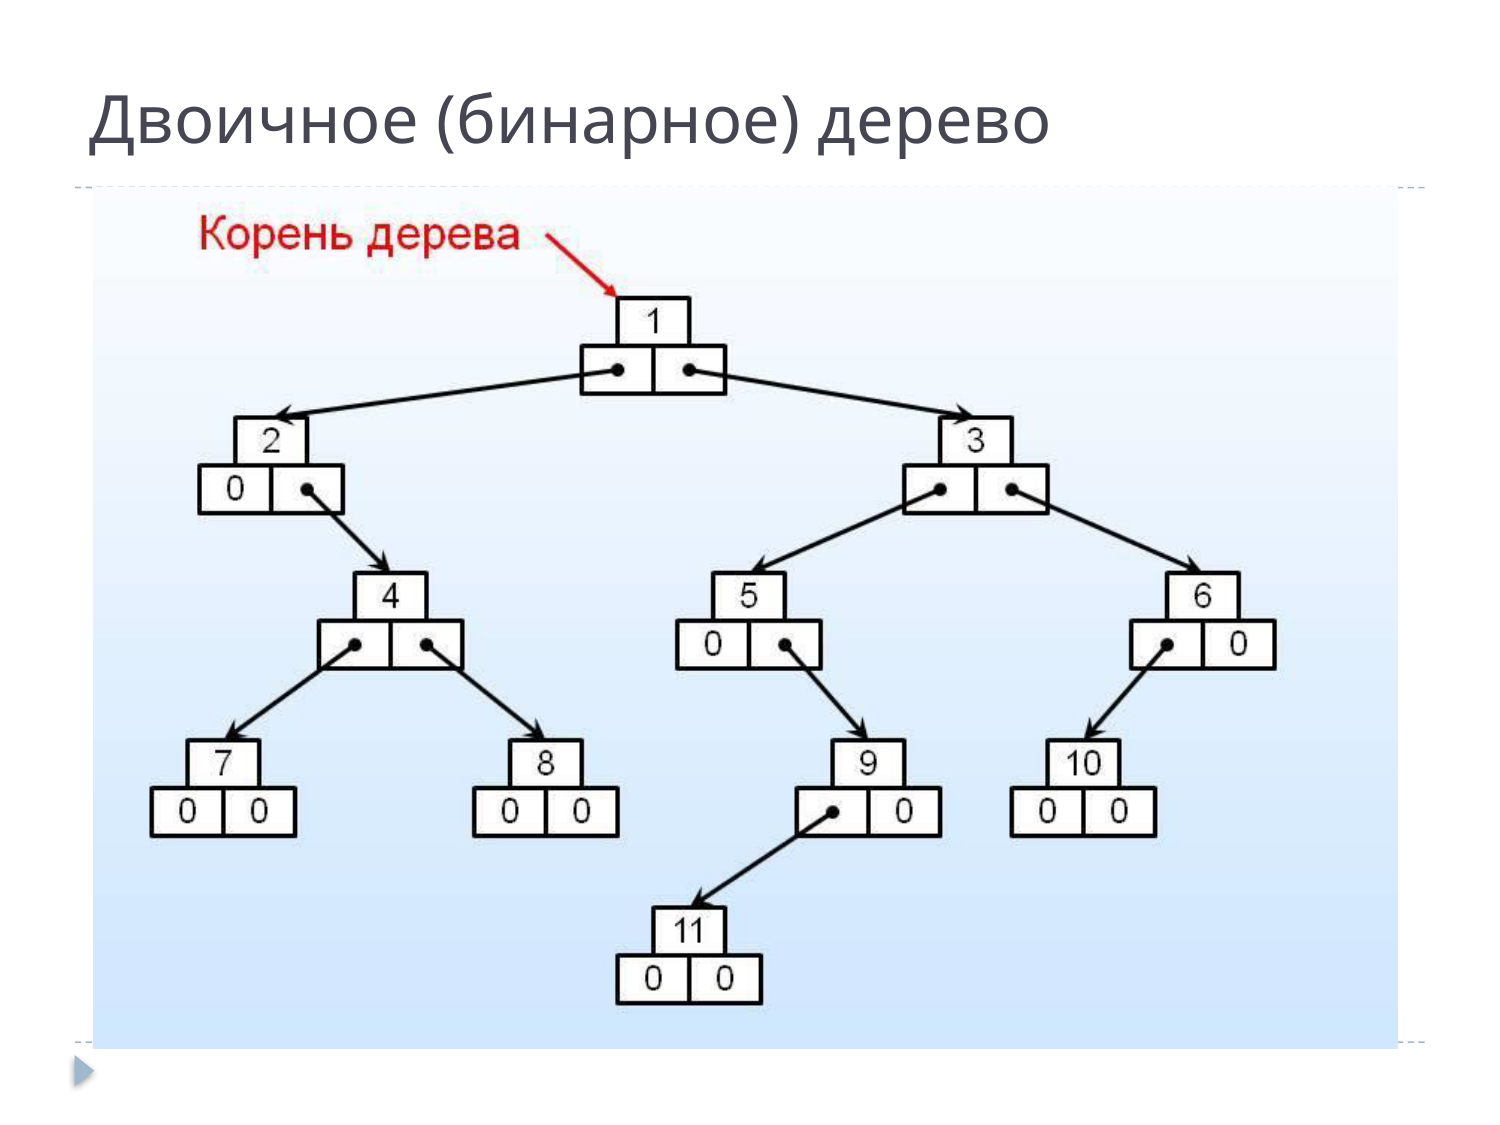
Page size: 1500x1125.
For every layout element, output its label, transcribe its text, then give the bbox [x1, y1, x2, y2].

picture [93, 187, 1398, 1049]
title Двоичное (бинарное) дерево [75, 24, 1425, 164]
